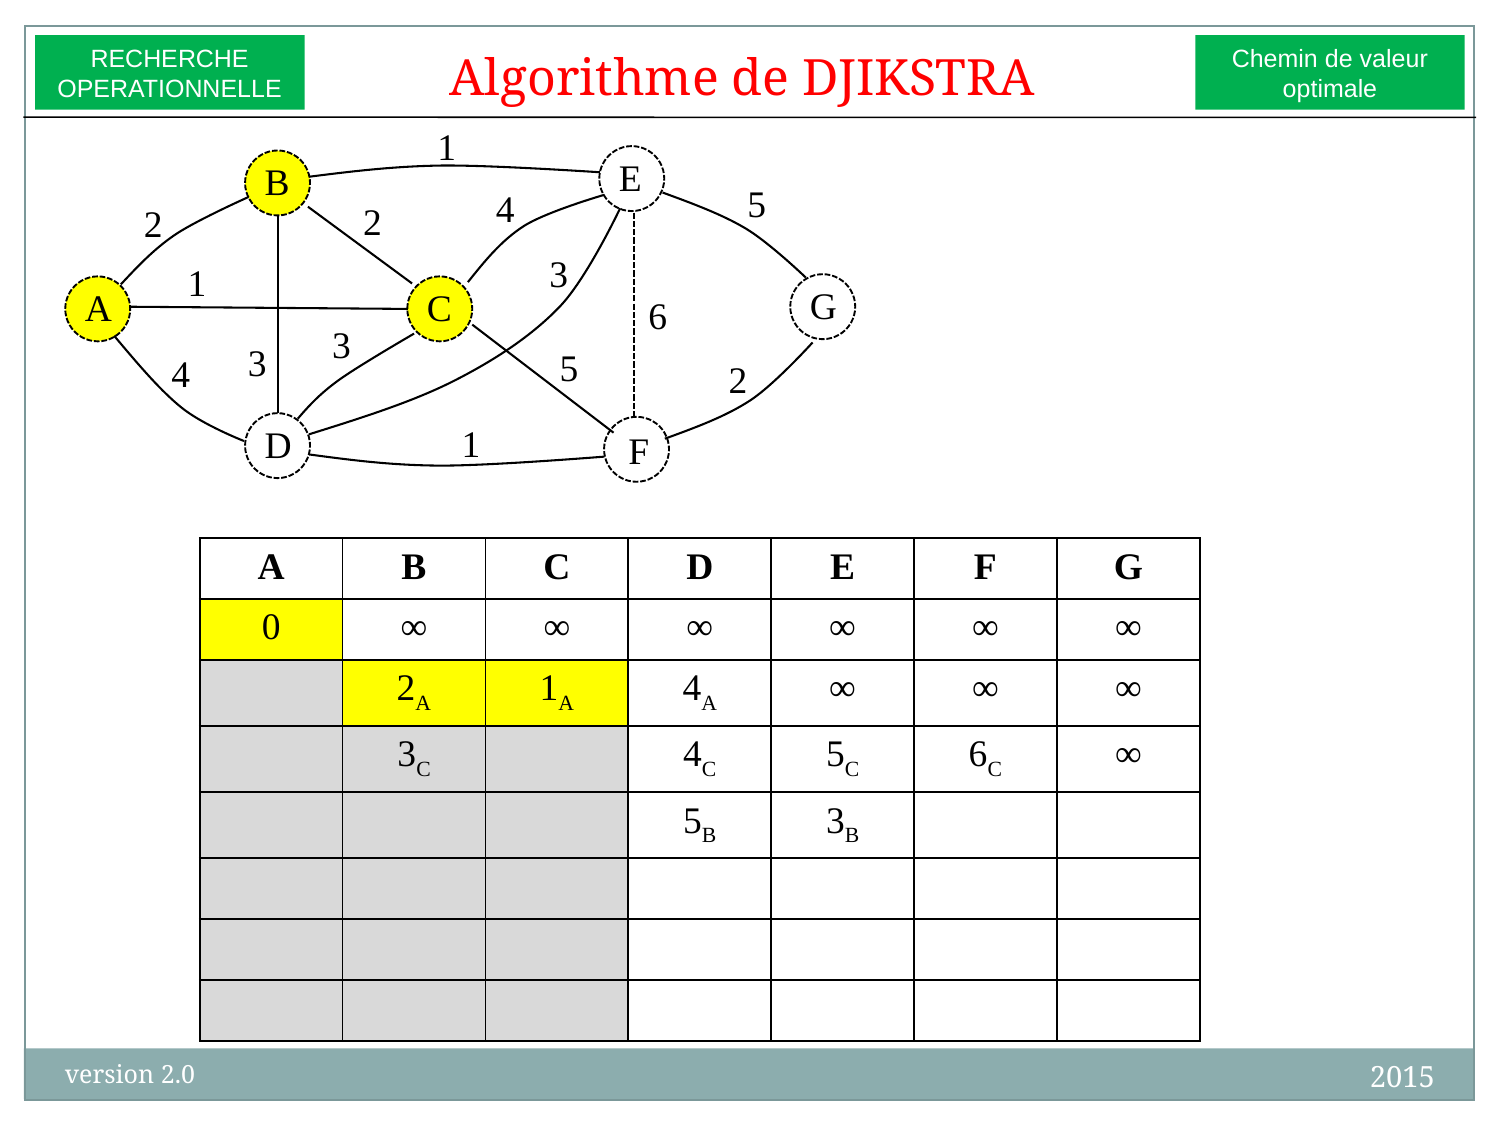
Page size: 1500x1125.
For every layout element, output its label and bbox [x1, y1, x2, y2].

table_cell [201, 859, 342, 918]
table_cell [486, 981, 627, 1040]
table_cell [772, 793, 913, 857]
table_cell [1058, 661, 1199, 725]
table_cell [1058, 920, 1199, 979]
table_cell [486, 859, 627, 918]
table_cell [629, 661, 770, 725]
table_cell [629, 793, 770, 857]
table_cell [201, 920, 342, 979]
table_cell [1058, 600, 1199, 659]
table_cell [629, 727, 770, 791]
table_cell [1058, 793, 1199, 857]
table_cell [1058, 981, 1199, 1040]
table_cell [915, 920, 1056, 979]
table_cell [772, 981, 913, 1040]
table_cell [772, 600, 913, 659]
table_cell [1058, 859, 1199, 918]
table_cell [201, 793, 342, 857]
table_cell [915, 981, 1056, 1040]
table_cell [343, 793, 485, 857]
table_cell [772, 661, 913, 725]
table_cell [486, 920, 627, 979]
table_header [629, 539, 770, 598]
text_box [23, 116, 1477, 482]
table_cell [486, 661, 627, 725]
table_cell [201, 727, 342, 791]
table_cell [915, 600, 1056, 659]
table_cell [915, 793, 1056, 857]
table_cell [343, 981, 485, 1040]
table_cell [343, 600, 485, 659]
table_header [201, 539, 342, 598]
table_cell [486, 600, 627, 659]
table_cell [772, 727, 913, 791]
table_cell [201, 600, 342, 659]
table_header [486, 539, 627, 598]
table_header [343, 539, 485, 598]
table_cell [629, 981, 770, 1040]
footer [50, 1051, 638, 1112]
table_cell [343, 920, 485, 979]
table_cell [343, 859, 485, 918]
table_cell [629, 600, 770, 659]
table_cell [201, 661, 342, 725]
table_header [1058, 539, 1199, 598]
table_cell [343, 727, 485, 791]
table_header [915, 539, 1056, 598]
table_cell [201, 981, 342, 1040]
table_cell [915, 661, 1056, 725]
table_cell [486, 793, 627, 857]
table_cell [772, 920, 913, 979]
table_cell [343, 661, 485, 725]
table_cell [486, 727, 627, 791]
slide_number [950, 1050, 1450, 1111]
table_cell [772, 859, 913, 918]
text_box [367, 33, 1118, 113]
table_cell [915, 859, 1056, 918]
table_cell [915, 727, 1056, 791]
table_cell [629, 859, 770, 918]
table_header [772, 539, 913, 598]
table_cell [629, 920, 770, 979]
text_box [35, 35, 305, 110]
text_box [1195, 35, 1465, 110]
table_cell [1058, 727, 1199, 791]
